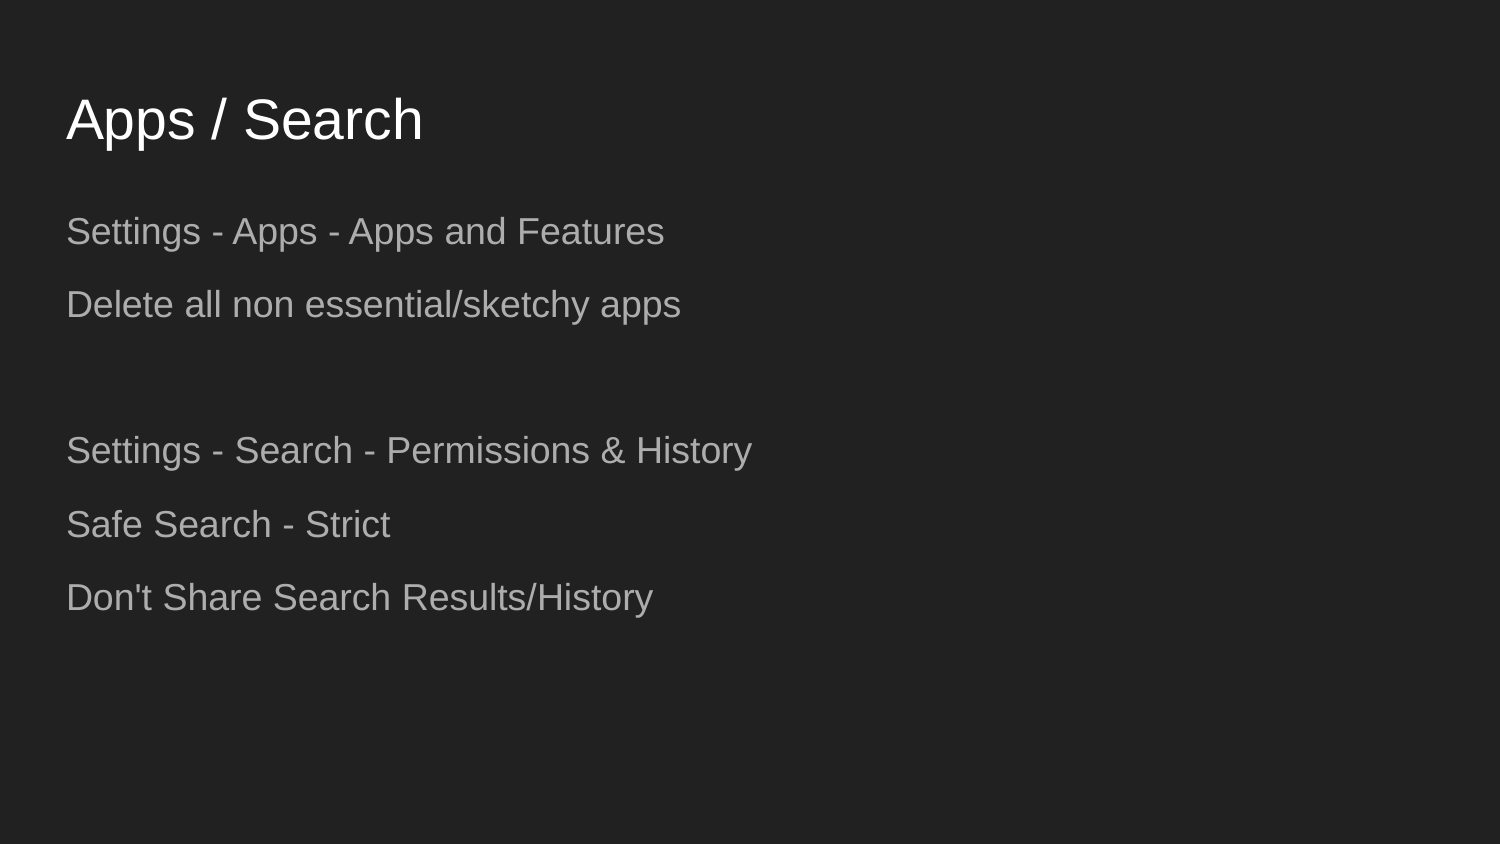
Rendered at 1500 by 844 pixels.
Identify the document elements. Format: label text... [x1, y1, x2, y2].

title Apps / Search [51, 72, 1449, 167]
list Settings - Apps - Apps and Features Delete all non essential/sketchy apps Settings - Search - Permissions & History Safe Search - Strict Don't Share Search Results/History [51, 189, 1449, 750]
